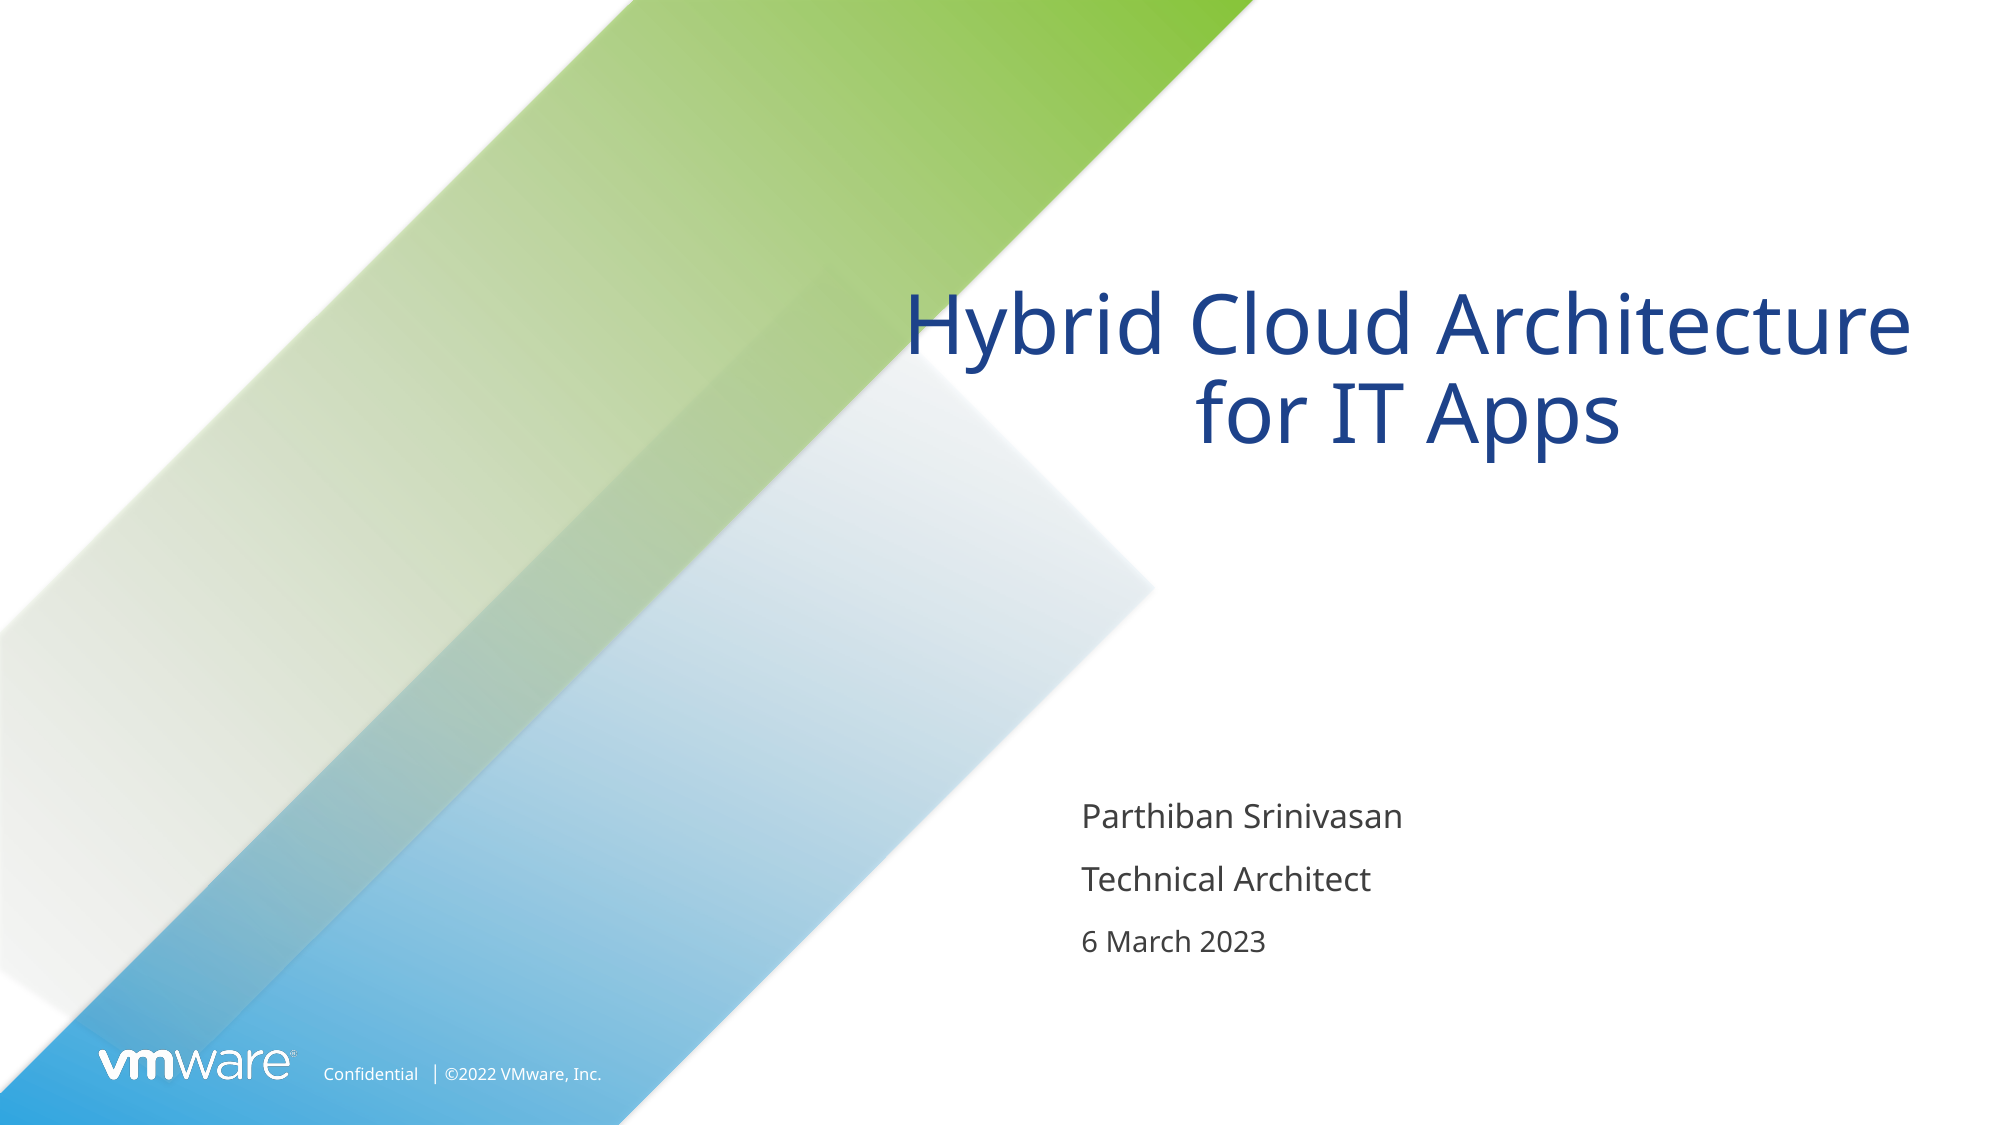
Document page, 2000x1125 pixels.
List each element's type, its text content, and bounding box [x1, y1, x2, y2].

picture [68, 1019, 321, 1111]
title Hybrid Cloud Architecture for IT Apps [900, 259, 1919, 463]
list 6 March 2023 [1081, 899, 1968, 959]
list Parthiban Srinivasan [1081, 777, 1968, 836]
list Technical Architect [1081, 839, 1968, 898]
